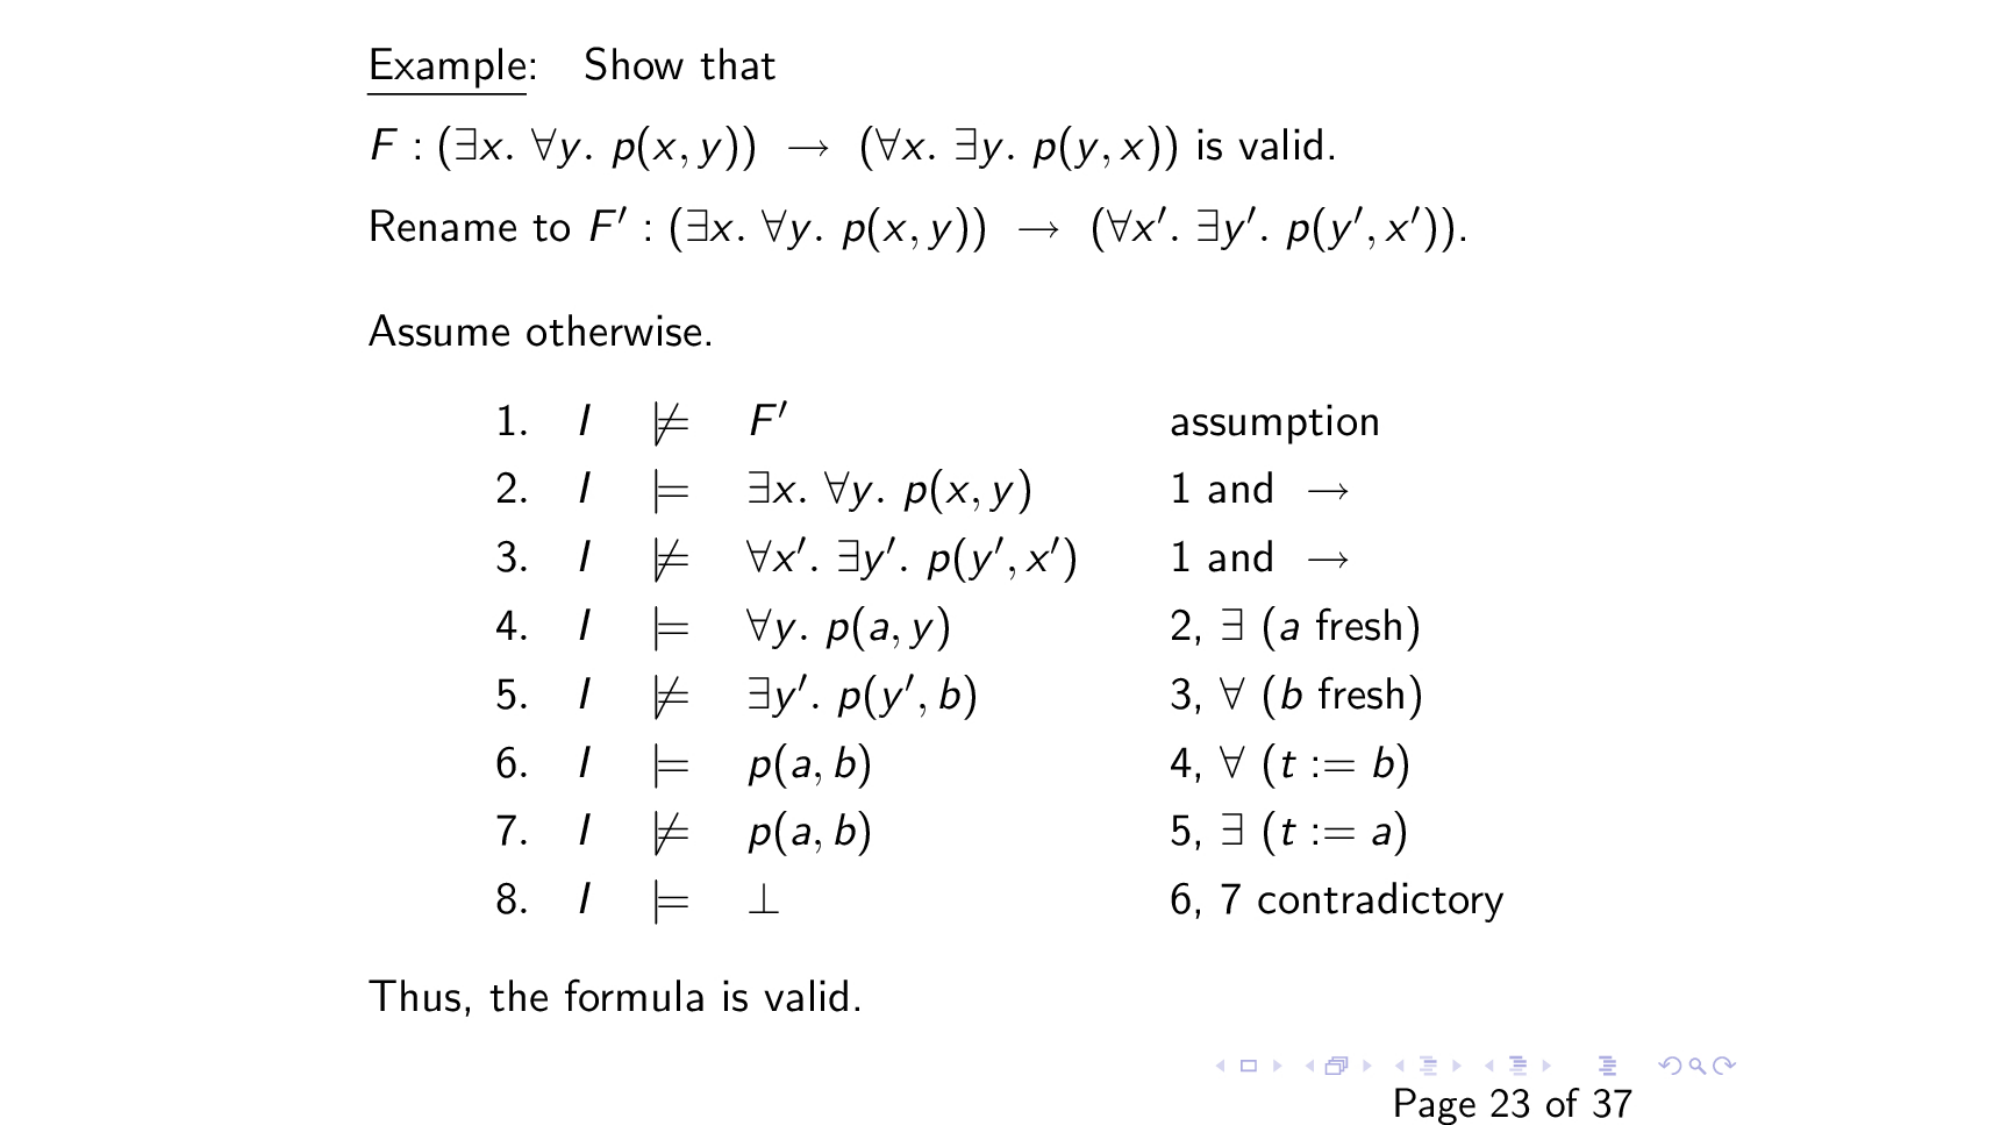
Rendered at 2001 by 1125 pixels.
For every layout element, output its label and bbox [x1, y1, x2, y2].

picture [250, 0, 1750, 1125]
